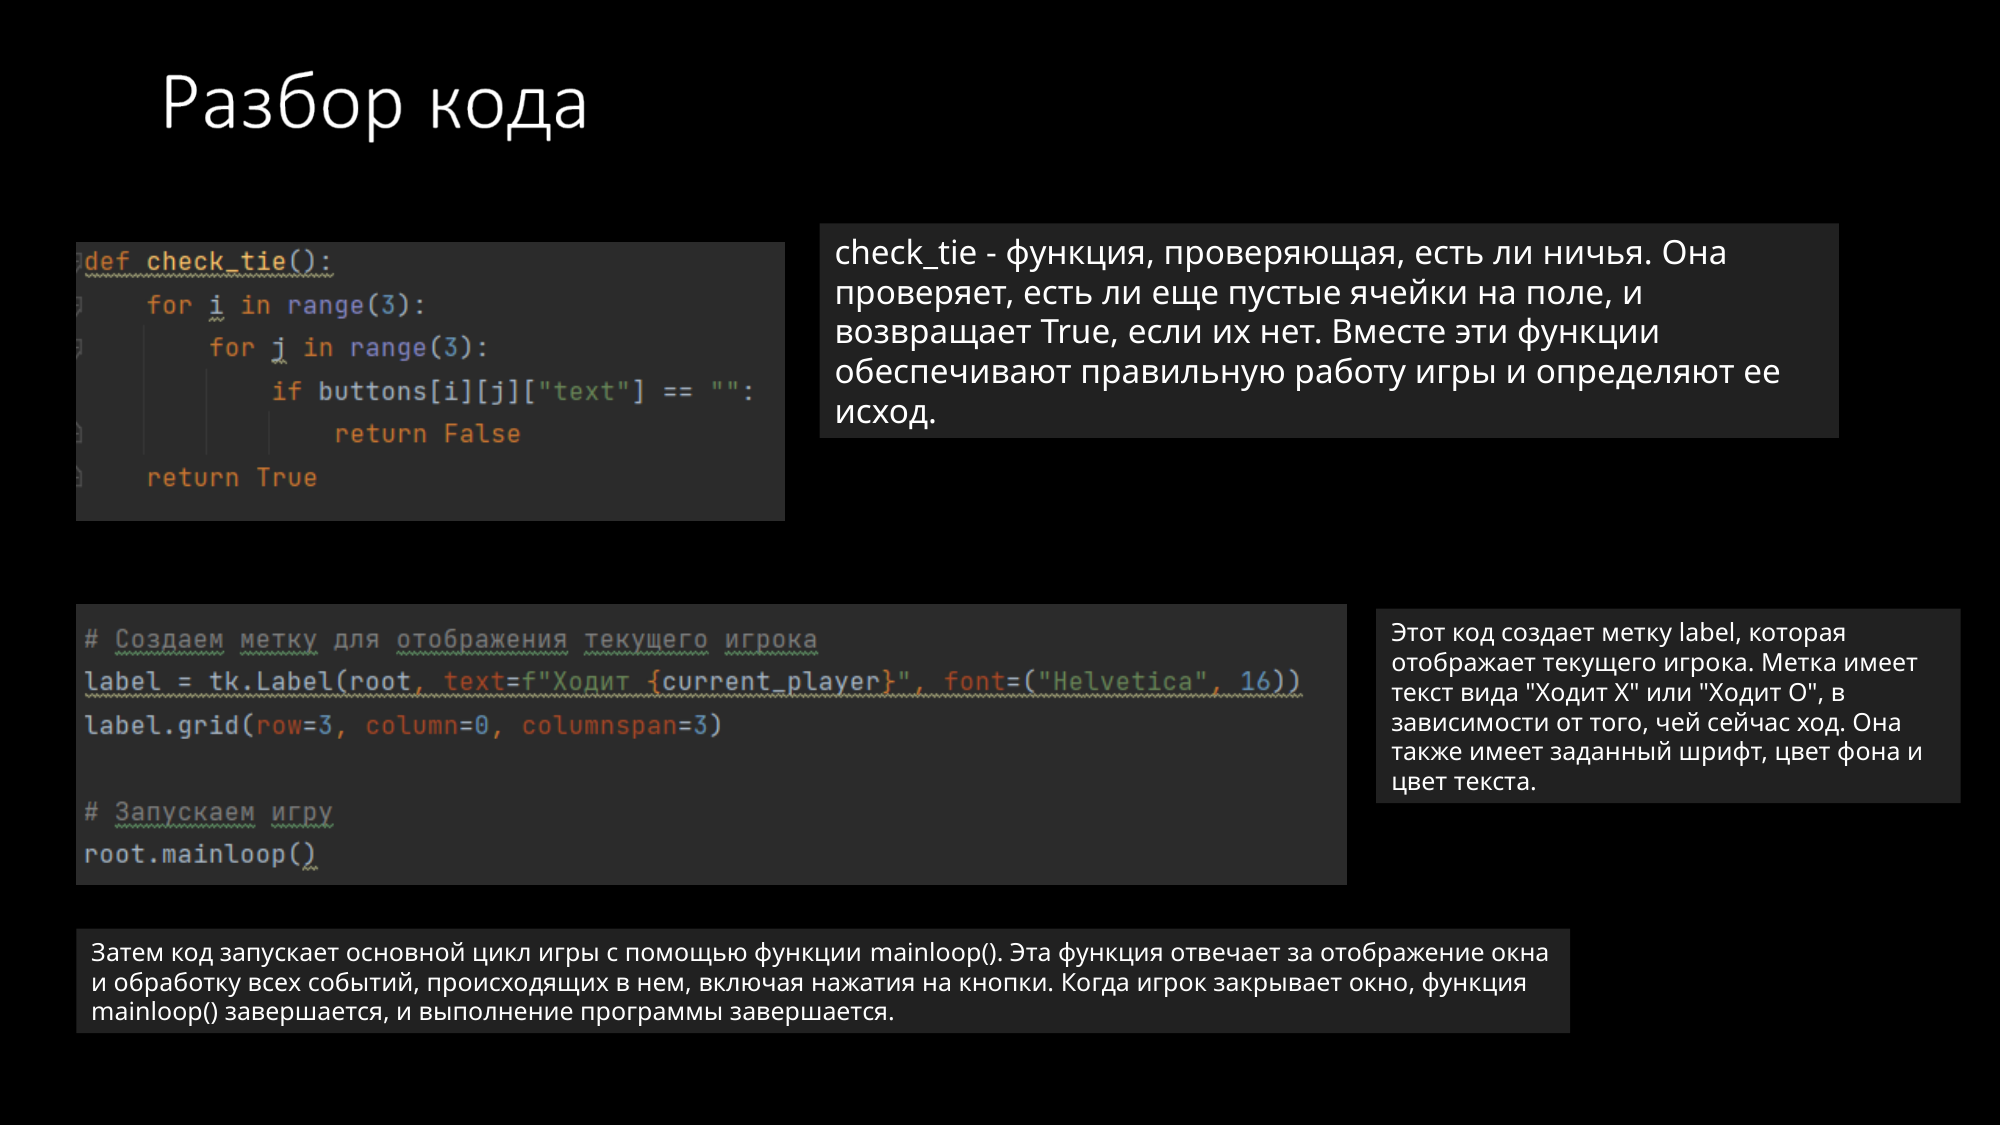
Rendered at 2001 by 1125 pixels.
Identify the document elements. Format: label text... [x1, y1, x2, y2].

picture [108, 24, 712, 201]
text_box Затем код запускает основной цикл игры с помощью функции mainloop(). Эта функция отвечает за отображение окна и обработку всех событий, происходящих в нем, включая нажатия на кнопки. Когда игрок закрывает окно, функция mainloop() завершается, и выполнение программы завершается. [76, 928, 1571, 1034]
text_box Этот код создает метку label, которая отображает текущего игрока. Метка имеет текст вида "Ходит X" или "Ходит O", в зависимости от того, чей сейчас ход. Она также имеет заданный шрифт, цвет фона и цвет текста. [1376, 608, 1961, 804]
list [76, 242, 785, 521]
text_box check_tie - функция, проверяющая, есть ли ничья. Она проверяет, есть ли еще пустые ячейки на поле, и возвращает True, если их нет. Вместе эти функции обеспечивают правильную работу игры и определяют ее исход. [819, 223, 1839, 438]
picture [76, 604, 1347, 885]
